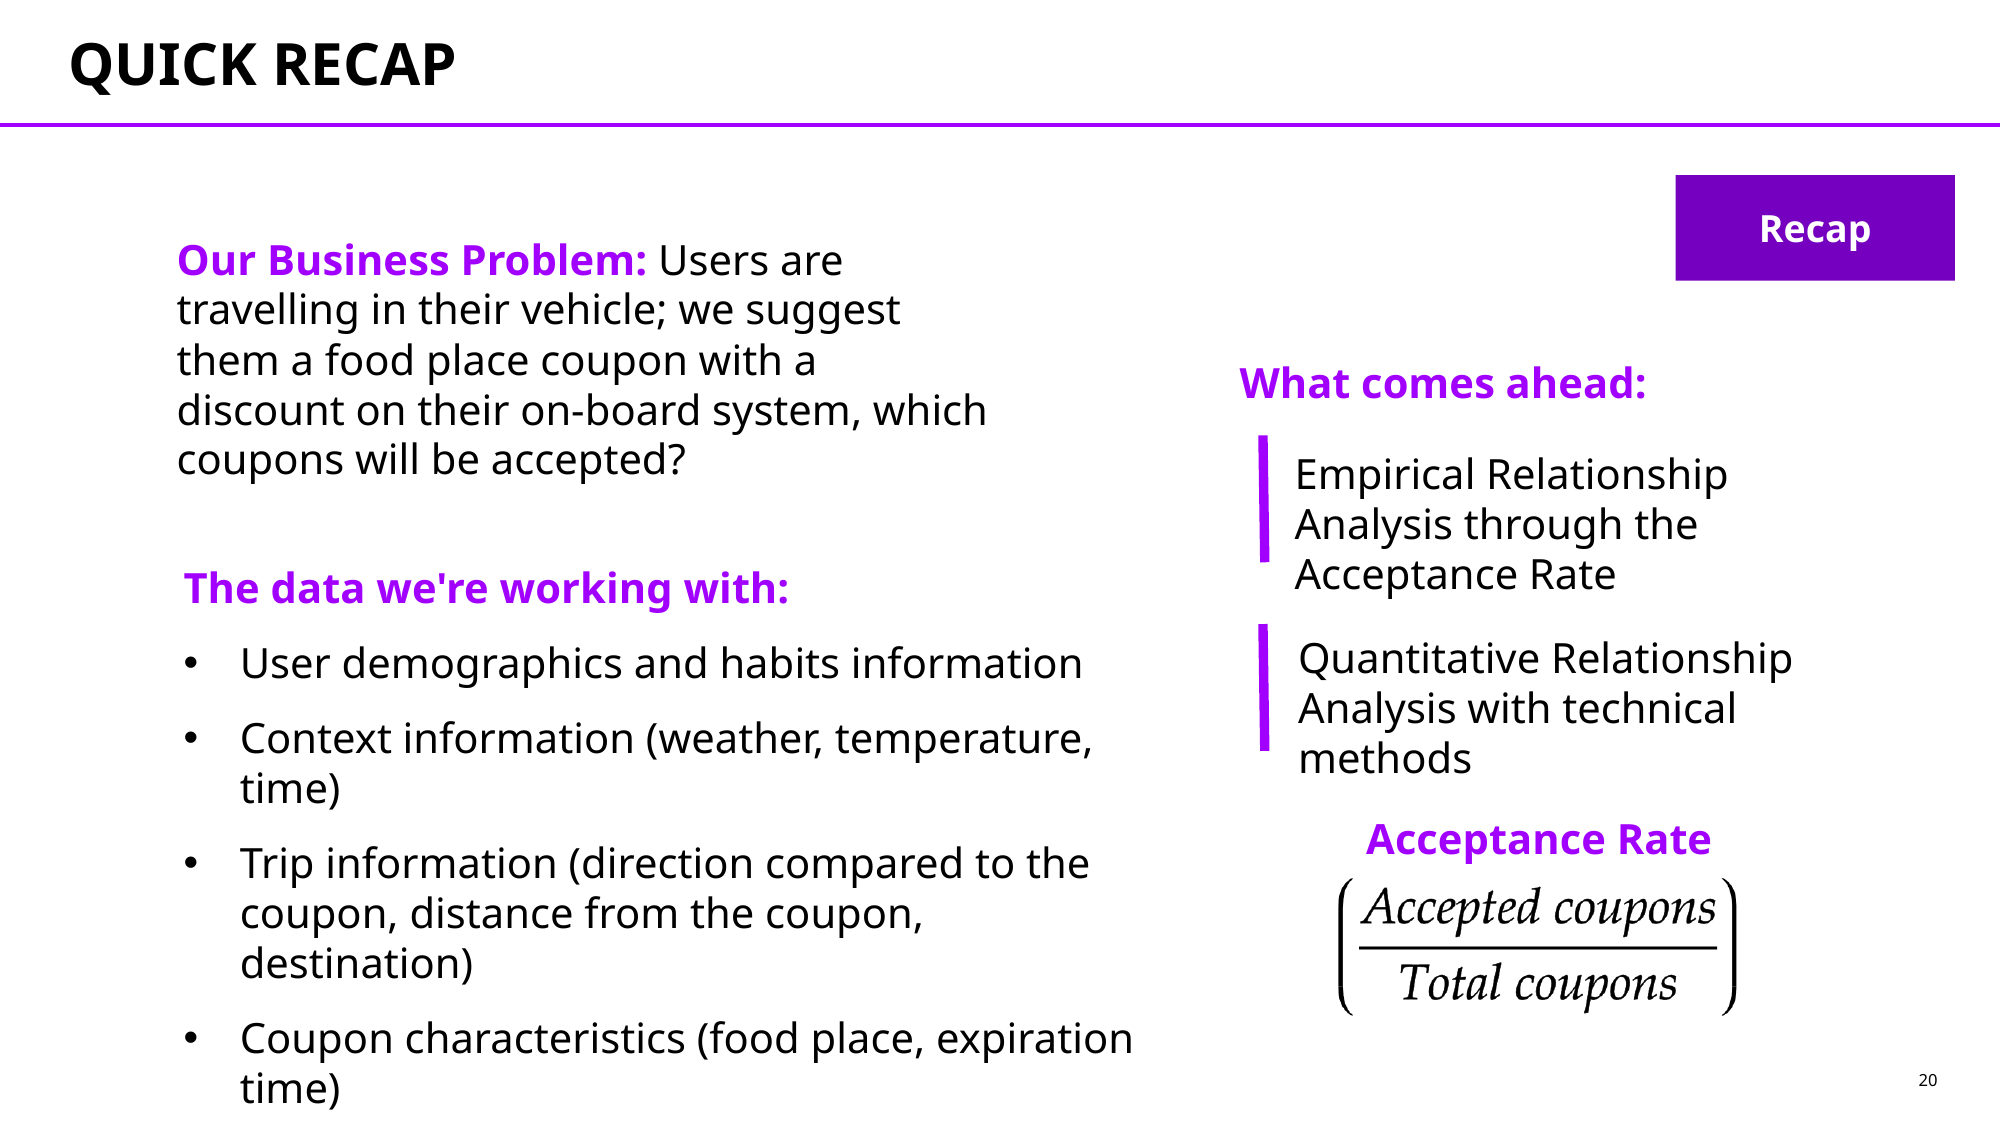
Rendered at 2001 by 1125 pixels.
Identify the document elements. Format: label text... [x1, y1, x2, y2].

text_box Quantitative Relationship Analysis with technical methods [1298, 631, 1899, 857]
text_box What comes ahead: [1218, 357, 1669, 408]
slide_number 20 [1883, 1064, 1938, 1098]
text_box Empirical Relationship Analysis through the Acceptance Rate [1294, 447, 1896, 673]
picture [1328, 862, 1749, 1030]
title Quick recap [62, 0, 1938, 125]
text_box The data we're working with: User demographics and habits information Context information (weather, temperature, time) Trip information (direction compared to the coupon, distance from the coupon, destination) Coupon characteristics (food place, expiration time) [183, 562, 1150, 1125]
text_box Recap [1675, 174, 1956, 282]
text_box Acceptance Rate [1314, 813, 1765, 864]
text_box Our Business Problem: Users are travelling in their vehicle; we suggest them a food place coupon with a discount on their on-board system, which coupons will be accepted? [176, 233, 990, 559]
